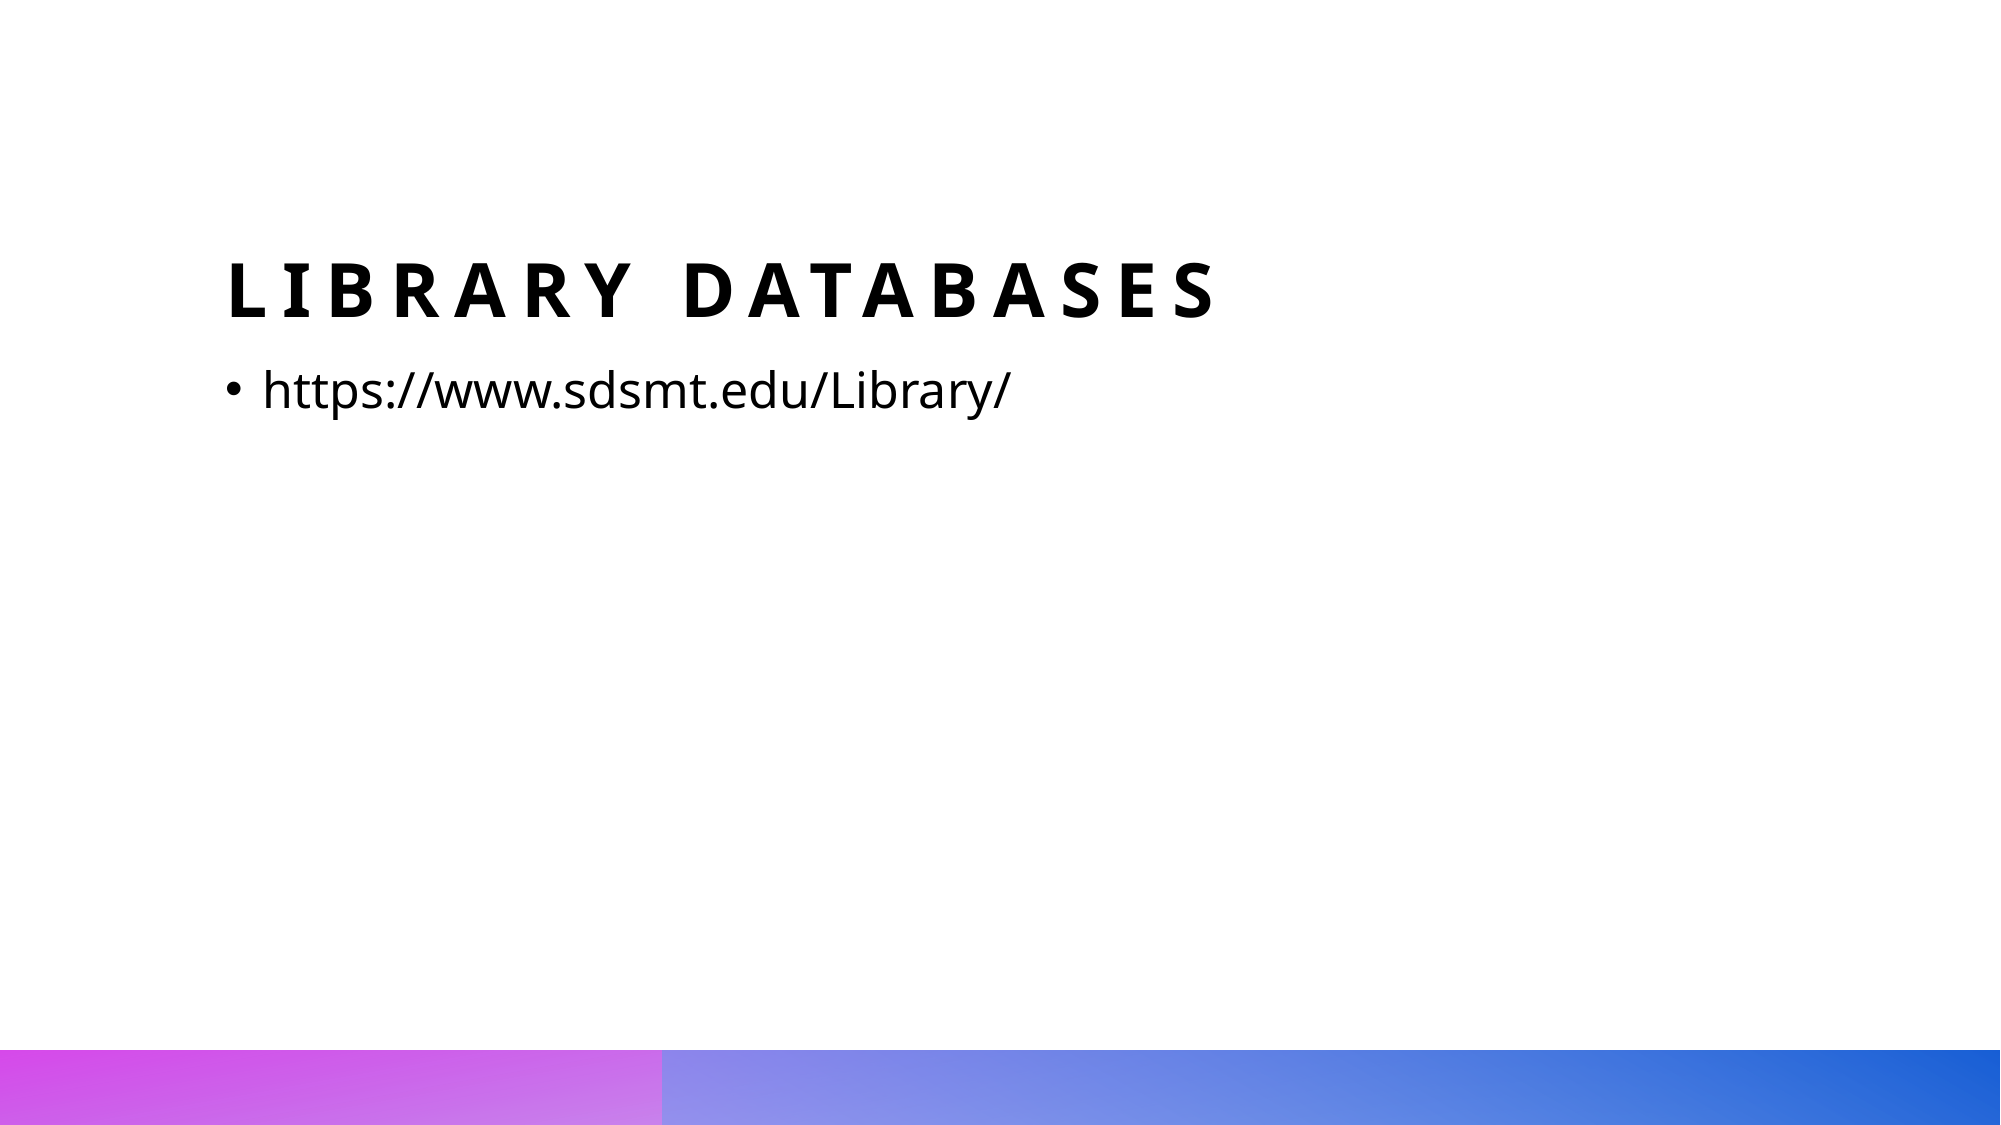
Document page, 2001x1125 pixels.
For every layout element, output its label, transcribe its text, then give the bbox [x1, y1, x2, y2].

title Library Databases [225, 130, 1905, 333]
list https://www.sdsmt.edu/Library/ [225, 346, 1905, 996]
